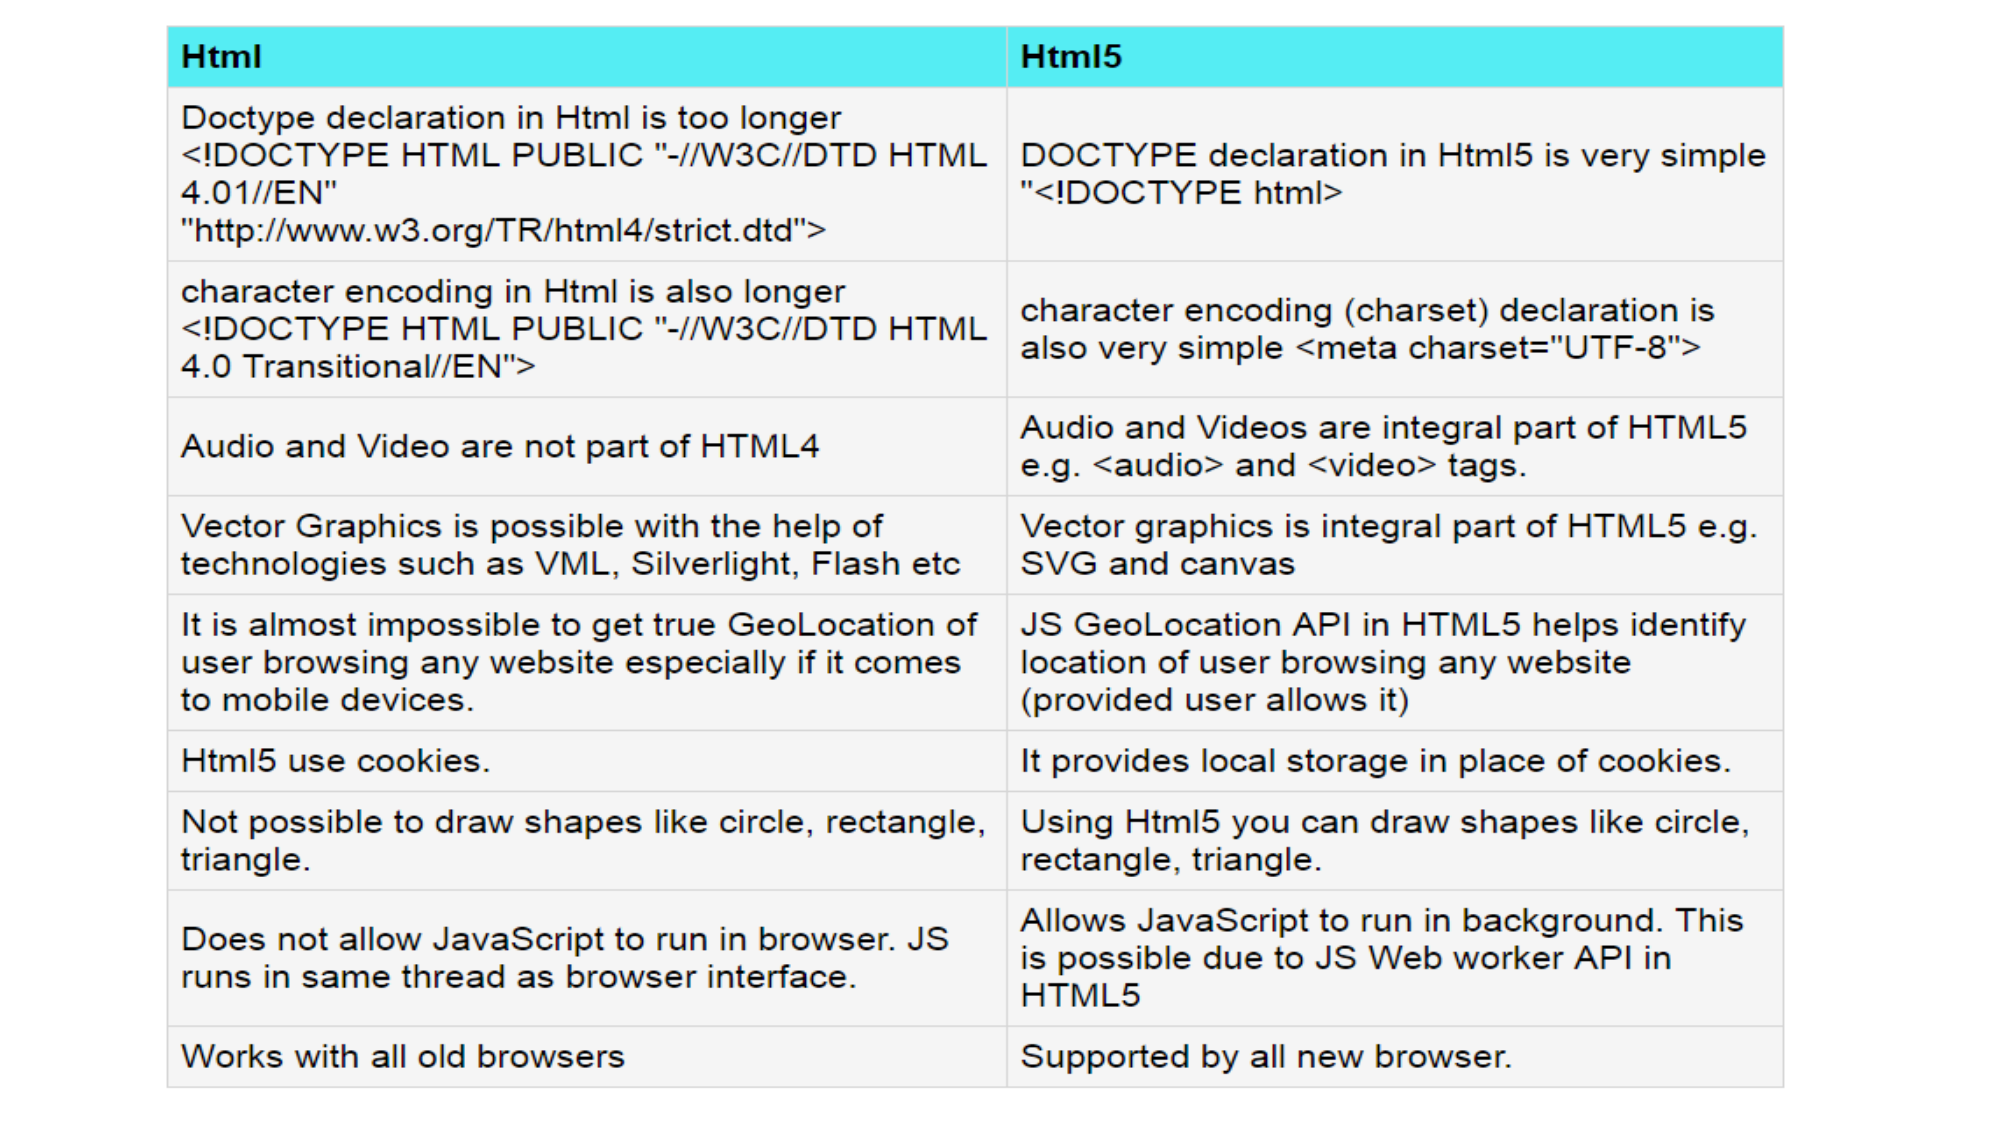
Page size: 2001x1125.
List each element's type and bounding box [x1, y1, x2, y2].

picture [160, 18, 1790, 1107]
